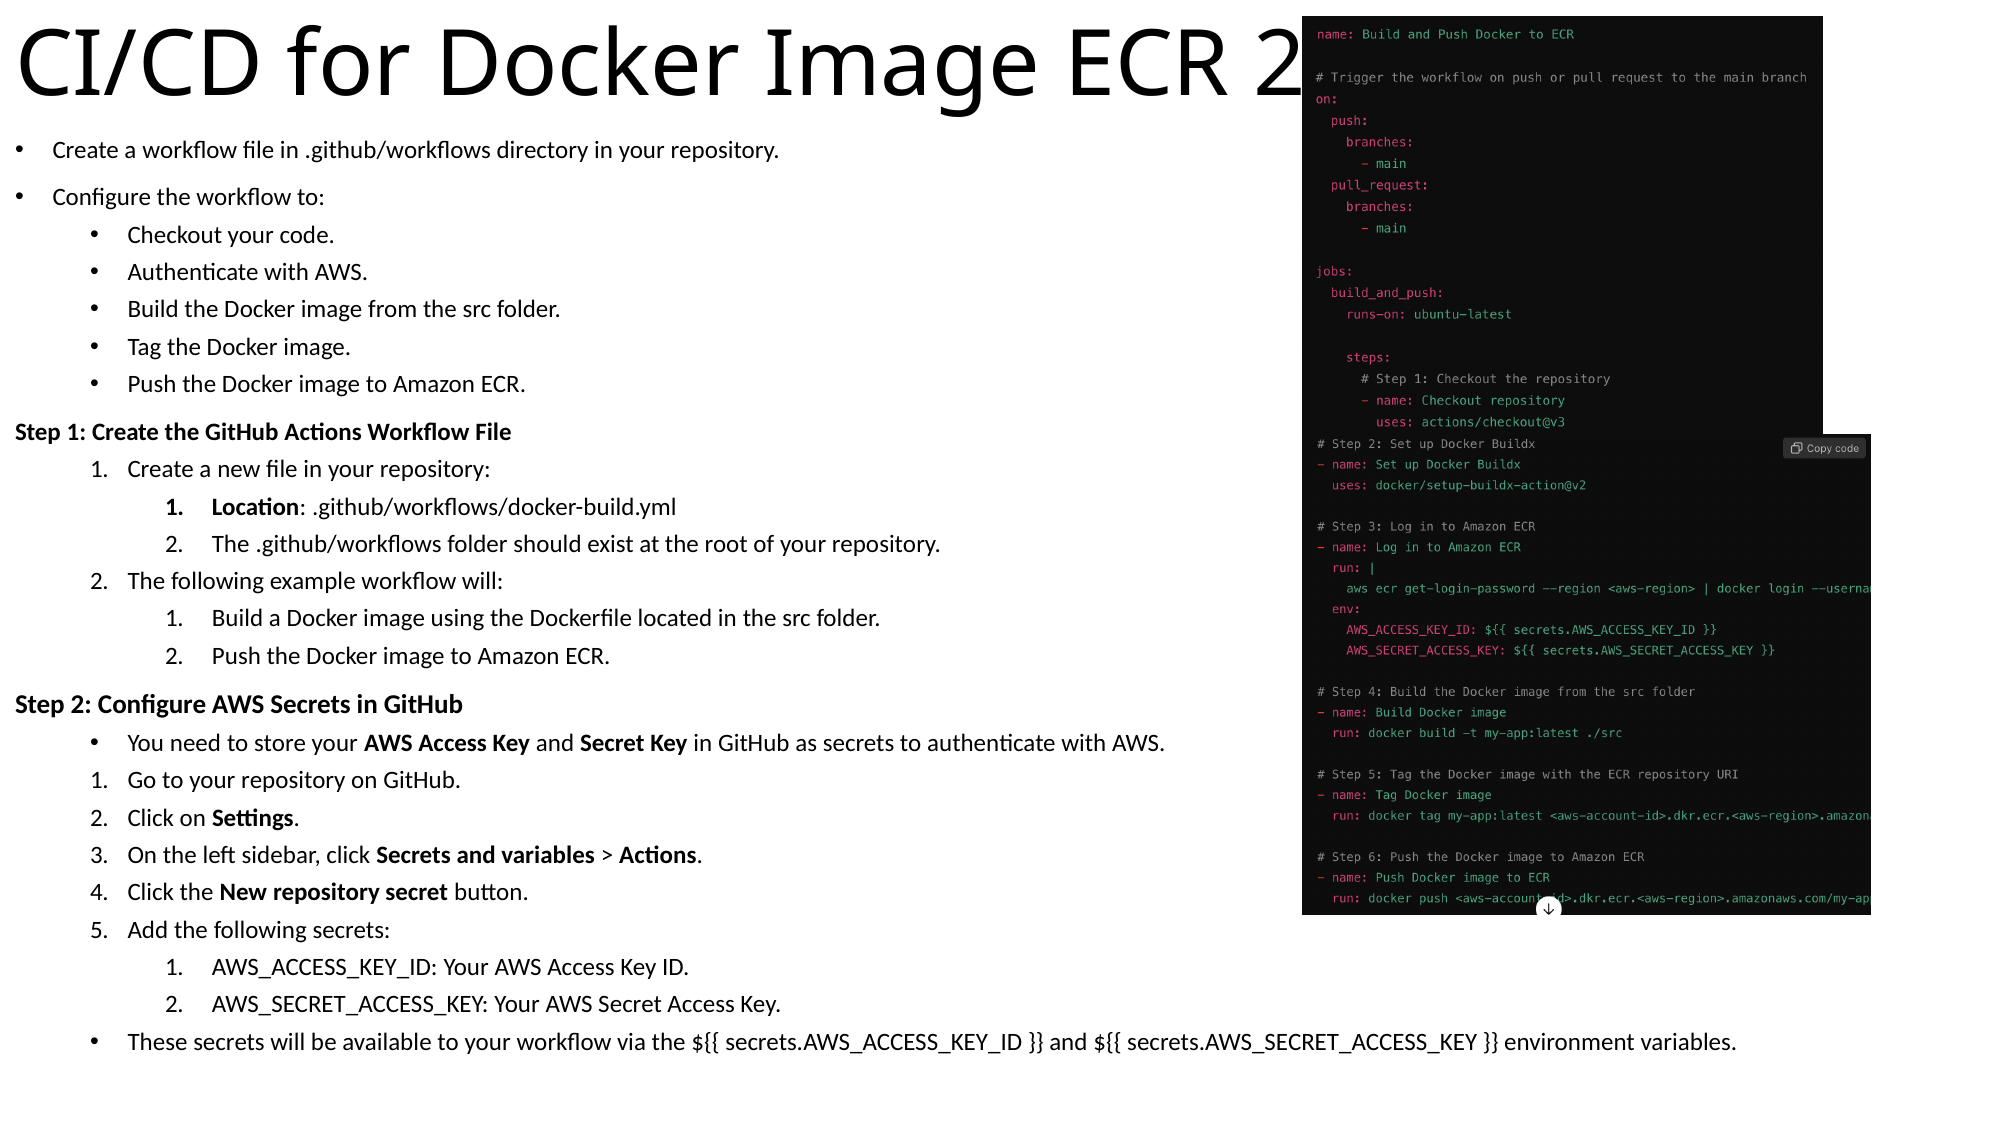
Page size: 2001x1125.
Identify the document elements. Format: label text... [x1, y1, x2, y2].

title CI/CD for Docker Image ECR 2 [0, 3, 1714, 129]
picture [1302, 15, 1871, 916]
list Create a workflow file in .github/workflows directory in your repository. Configure the workflow to: Checkout your code. Authenticate with AWS. Build the Docker image from the src folder. Tag the Docker image. Push the Docker image to Amazon ECR. Step 1: Create the GitHub Actions Workflow File Create a new file in your repository: Location: .github/workflows/docker-build.yml The .github/workflows folder should exist at the root of your repository. The following example workflow will: Build a Docker image using the Dockerfile located in the src folder. Push the Docker image to Amazon ECR. Step 2: Configure AWS Secrets in GitHub You need to store your AWS Access Key and Secret Key in GitHub as secrets to authenticate with AWS. Go to your repository on GitHub. Click on Settings. On the left sidebar, click Secrets and variables > Actions. Click the New repository secret button. Add the following secrets: AWS_ACCESS_KEY_ID: Your AWS Access Key ID. AWS_SECRET_ACCESS_KEY: Your AWS Secret Access Key. These secrets will be available to your workflow via the ${{ secrets.AWS_ACCESS_KEY_ID }} and ${{ secrets.AWS_SECRET_ACCESS_KEY }} environment variables. [0, 129, 1871, 1088]
